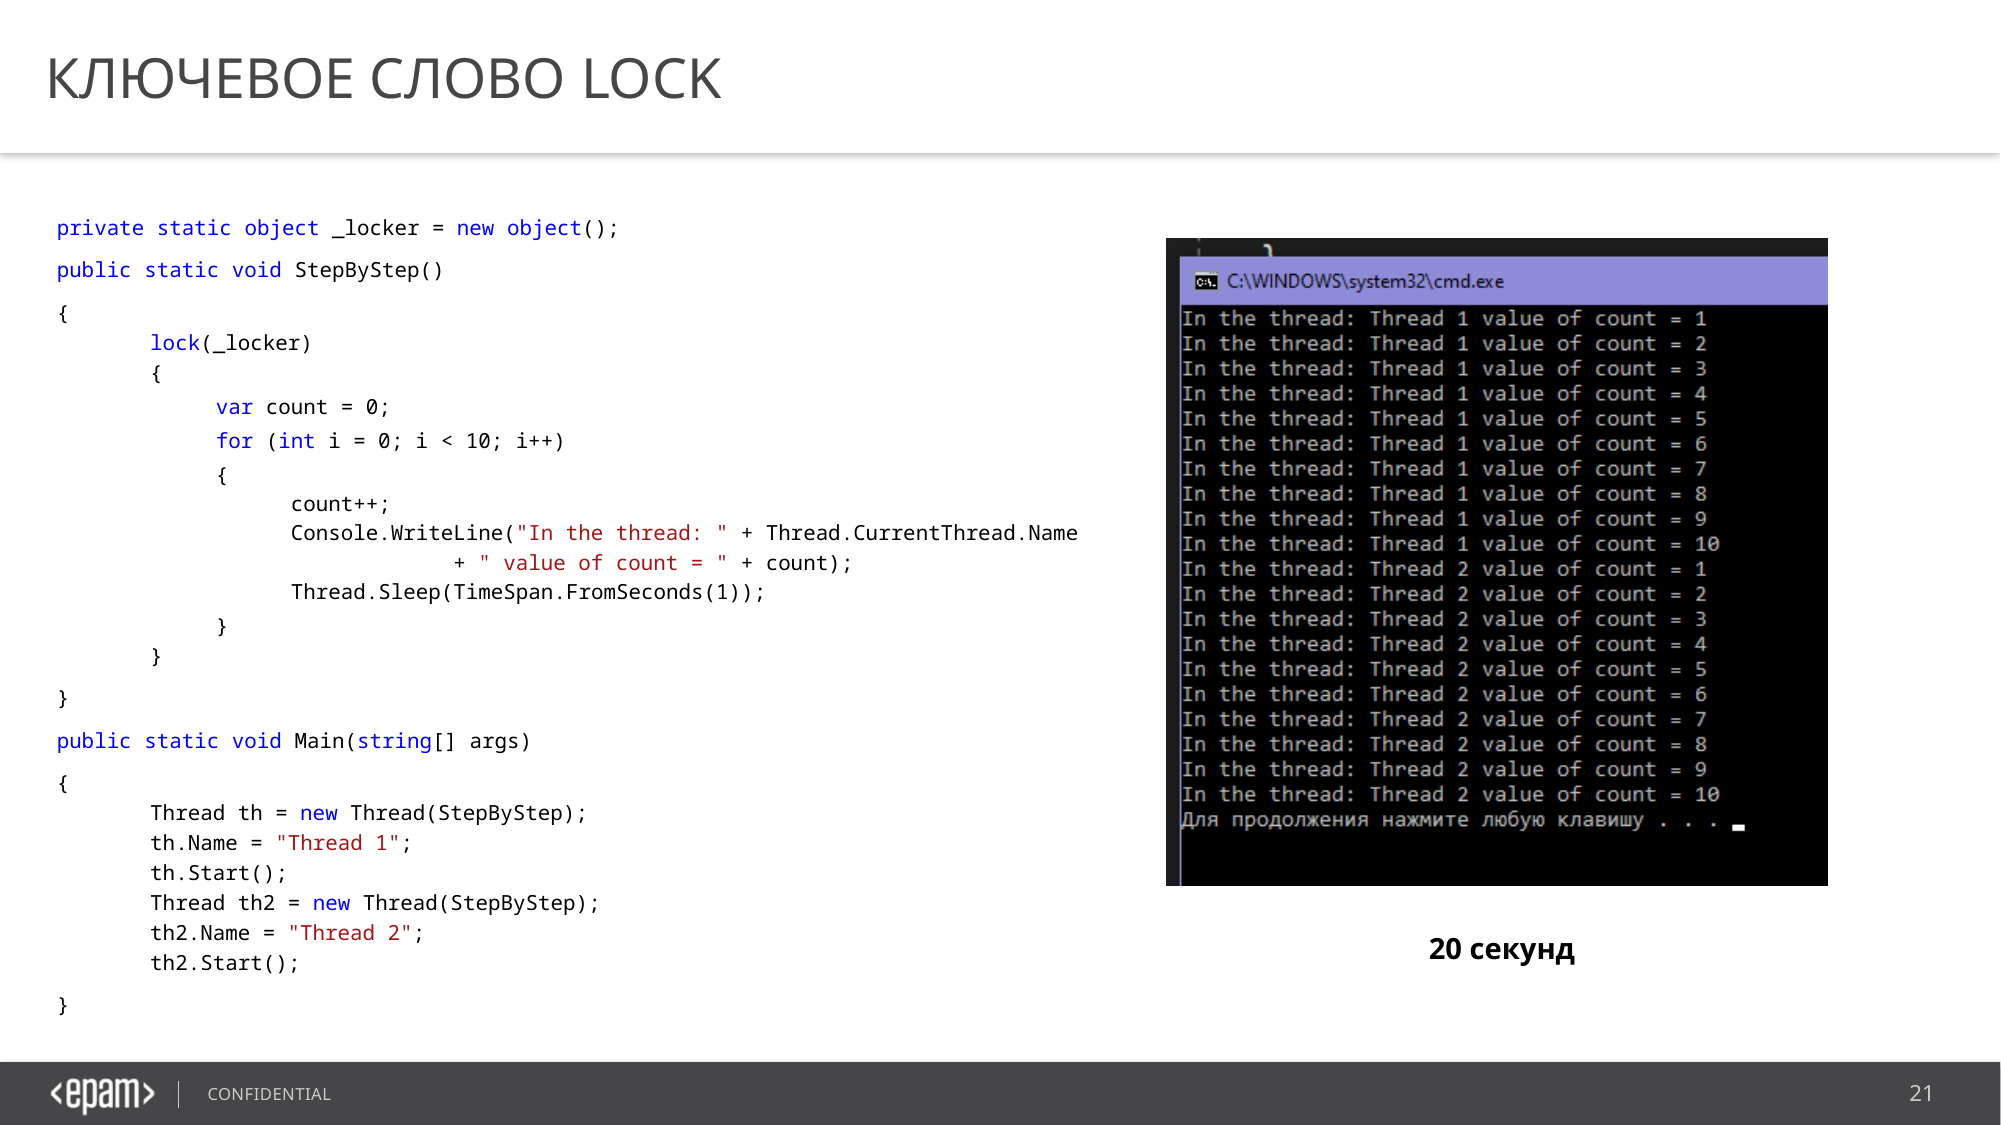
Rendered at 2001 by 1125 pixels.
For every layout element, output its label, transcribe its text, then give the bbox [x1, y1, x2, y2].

picture [1166, 238, 1829, 887]
title КЛЮЧЕВОЕ СЛОВО LOCK [0, 0, 2000, 153]
text_box 20 секунд [1368, 922, 1637, 973]
list private static object _locker = new object(); public static void StepByStep() { lock(_locker) { var count = 0; for (int i = 0; i < 10; i++) { count++; Console.WriteLine("In the thread: " + Thread.CurrentThread.Name + " value of count = " + count); Thread.Sleep(TimeSpan.FromSeconds(1)); } } } public static void Main(string[] args) { Thread th = new Thread(StepByStep); th.Name = "Thread 1"; th.Start(); Thread th2 = new Thread(StepByStep); th2.Name = "Thread 2"; th2.Start(); } [45, 203, 1870, 1125]
